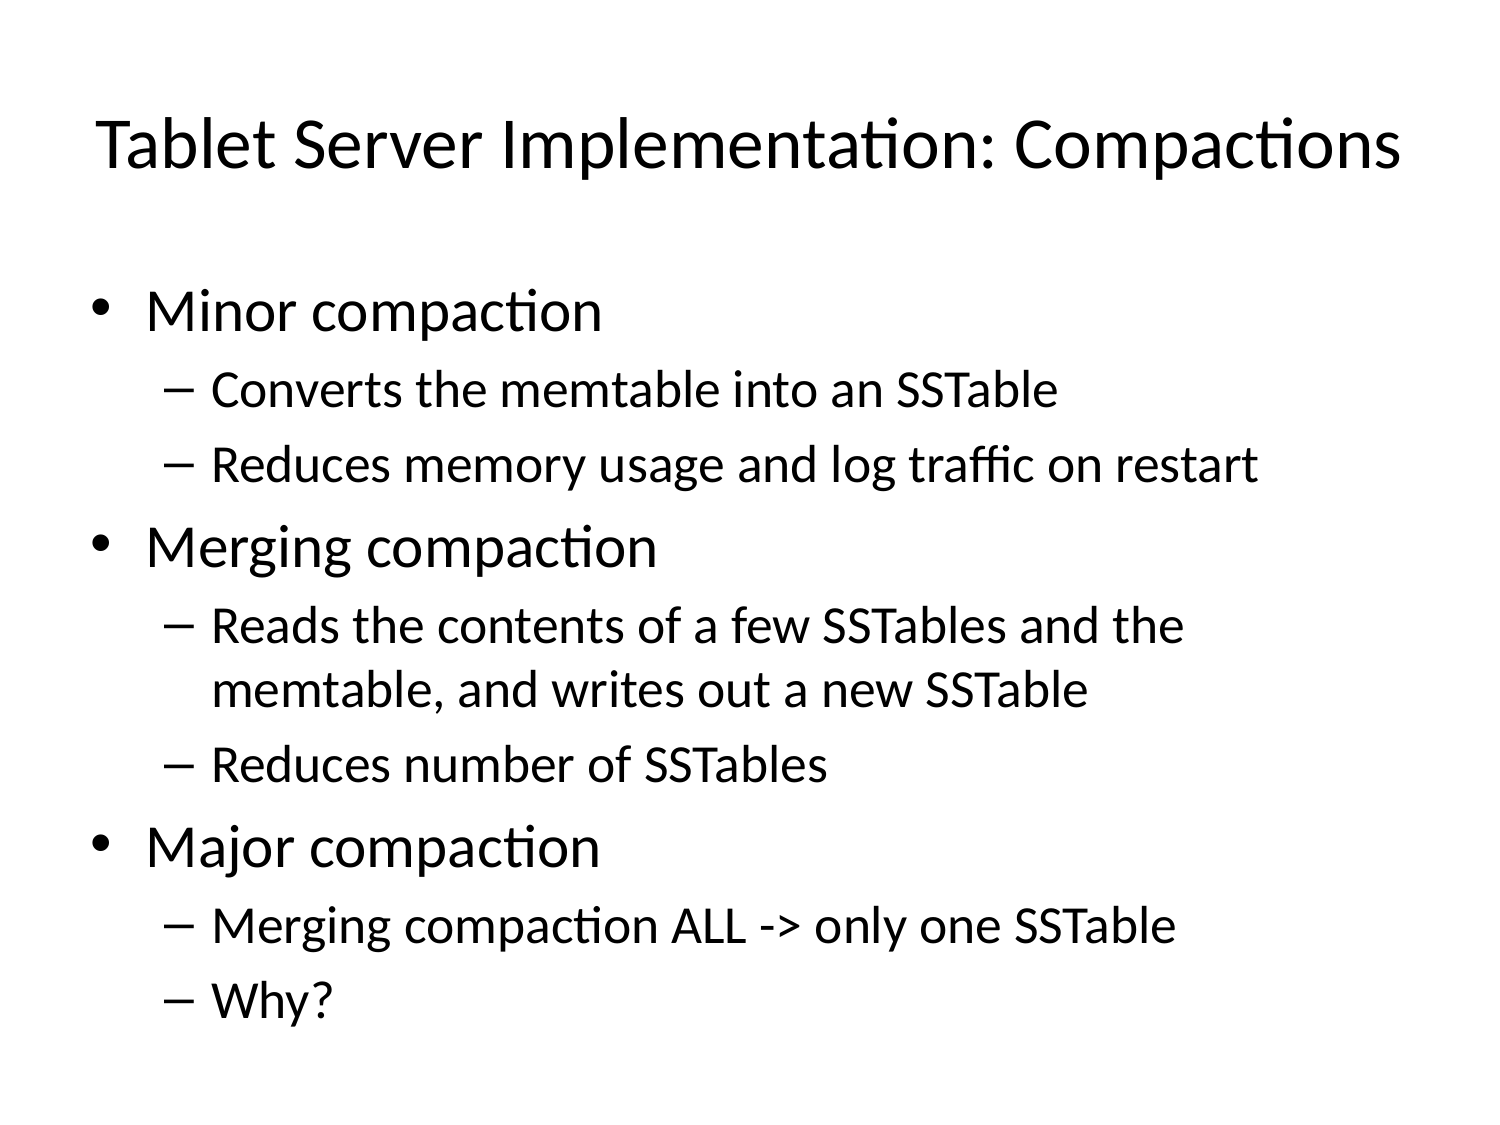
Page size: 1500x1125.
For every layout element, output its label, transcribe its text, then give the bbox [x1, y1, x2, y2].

list Minor compaction Converts the memtable into an SSTable Reduces memory usage and log traffic on restart Merging compaction Reads the contents of a few SSTables and the memtable, and writes out a new SSTable Reduces number of SSTables Major compaction Merging compaction ALL -> only one SSTable Why? [75, 262, 1425, 1045]
title Tablet Server Implementation: Compactions [75, 45, 1425, 233]
